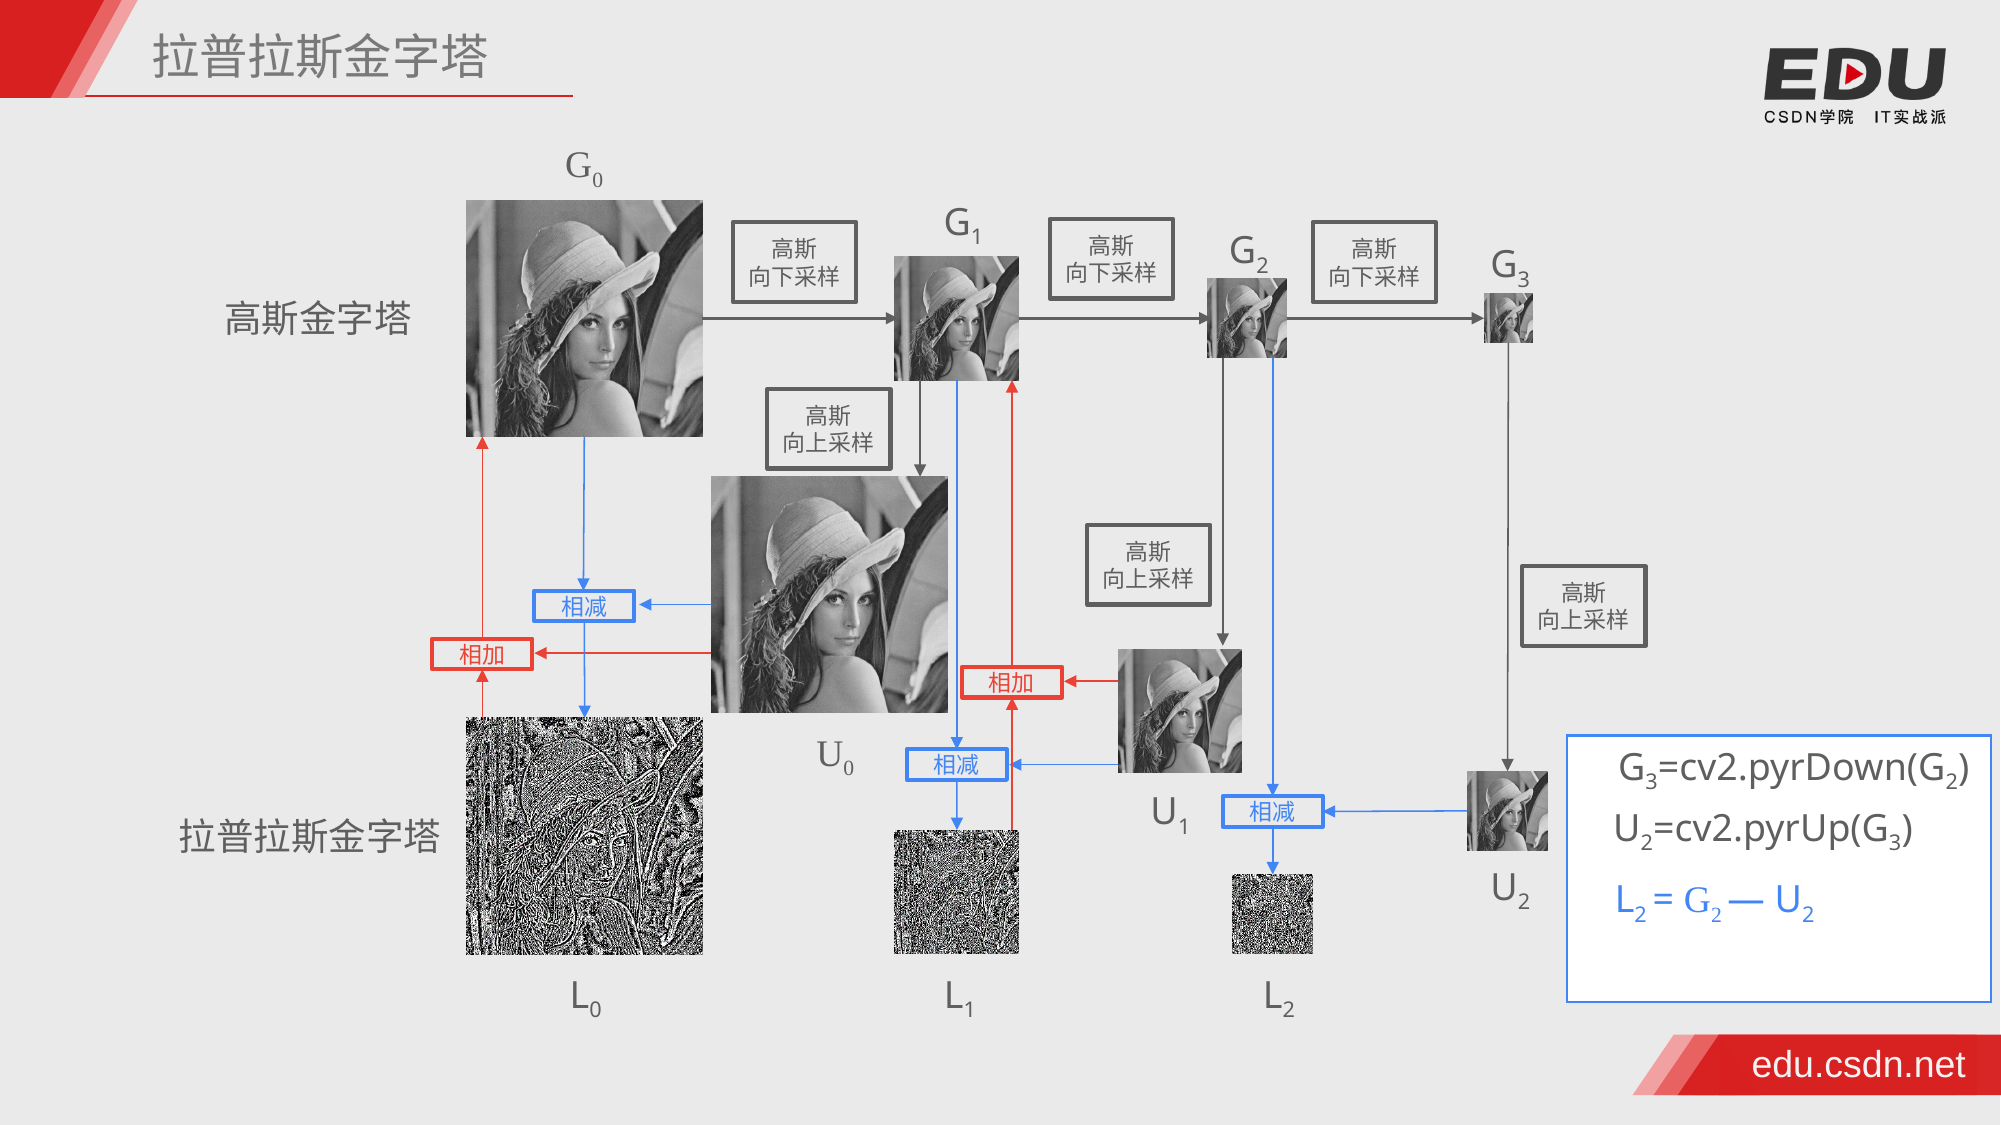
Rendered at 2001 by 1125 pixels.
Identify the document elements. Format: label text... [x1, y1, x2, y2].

text_box L2 = G2 — U2 [1599, 868, 1836, 934]
text_box 相加 [430, 637, 534, 671]
picture [1467, 770, 1548, 851]
text_box [1566, 735, 1992, 1002]
text_box 相加 [960, 665, 1064, 700]
text_box U2=cv2.pyrUp(G3) [1598, 796, 1928, 862]
list 拉普拉斯金字塔 [142, 6, 723, 93]
text_box 高斯 向上采样 [765, 387, 893, 471]
text_box 高斯 向上采样 [1520, 564, 1648, 648]
text_box 相减 [905, 747, 1009, 782]
picture [1232, 874, 1313, 955]
text_box U0 [801, 721, 870, 788]
picture [710, 476, 948, 714]
picture [894, 256, 1019, 381]
picture [1117, 649, 1242, 774]
text_box L1 [929, 963, 992, 1030]
text_box G0 [550, 132, 619, 199]
picture [1483, 293, 1533, 343]
text_box L2 [1248, 963, 1311, 1030]
text_box 相减 [532, 589, 636, 623]
text_box 高斯 向上采样 [1085, 523, 1212, 607]
text_box L0 [554, 963, 617, 1030]
text_box 拉普拉斯金字塔 [163, 805, 456, 866]
picture [1761, 42, 1948, 128]
picture [1206, 278, 1287, 359]
text_box G1 [928, 190, 999, 256]
text_box 高斯 向下采样 [1311, 220, 1438, 304]
picture [465, 199, 703, 437]
text_box 高斯金字塔 [209, 287, 427, 348]
text_box 高斯 向下采样 [1048, 217, 1175, 301]
text_box G3 [1475, 232, 1546, 299]
picture [465, 717, 703, 955]
text_box 相减 [1221, 794, 1325, 829]
text_box G3=cv2.pyrDown(G2) [1603, 735, 1985, 802]
picture [894, 829, 1020, 955]
text_box 高斯 向下采样 [731, 220, 858, 304]
text_box G2 [1214, 218, 1284, 278]
text_box U1 [1135, 779, 1206, 846]
text_box U2 [1475, 855, 1546, 922]
